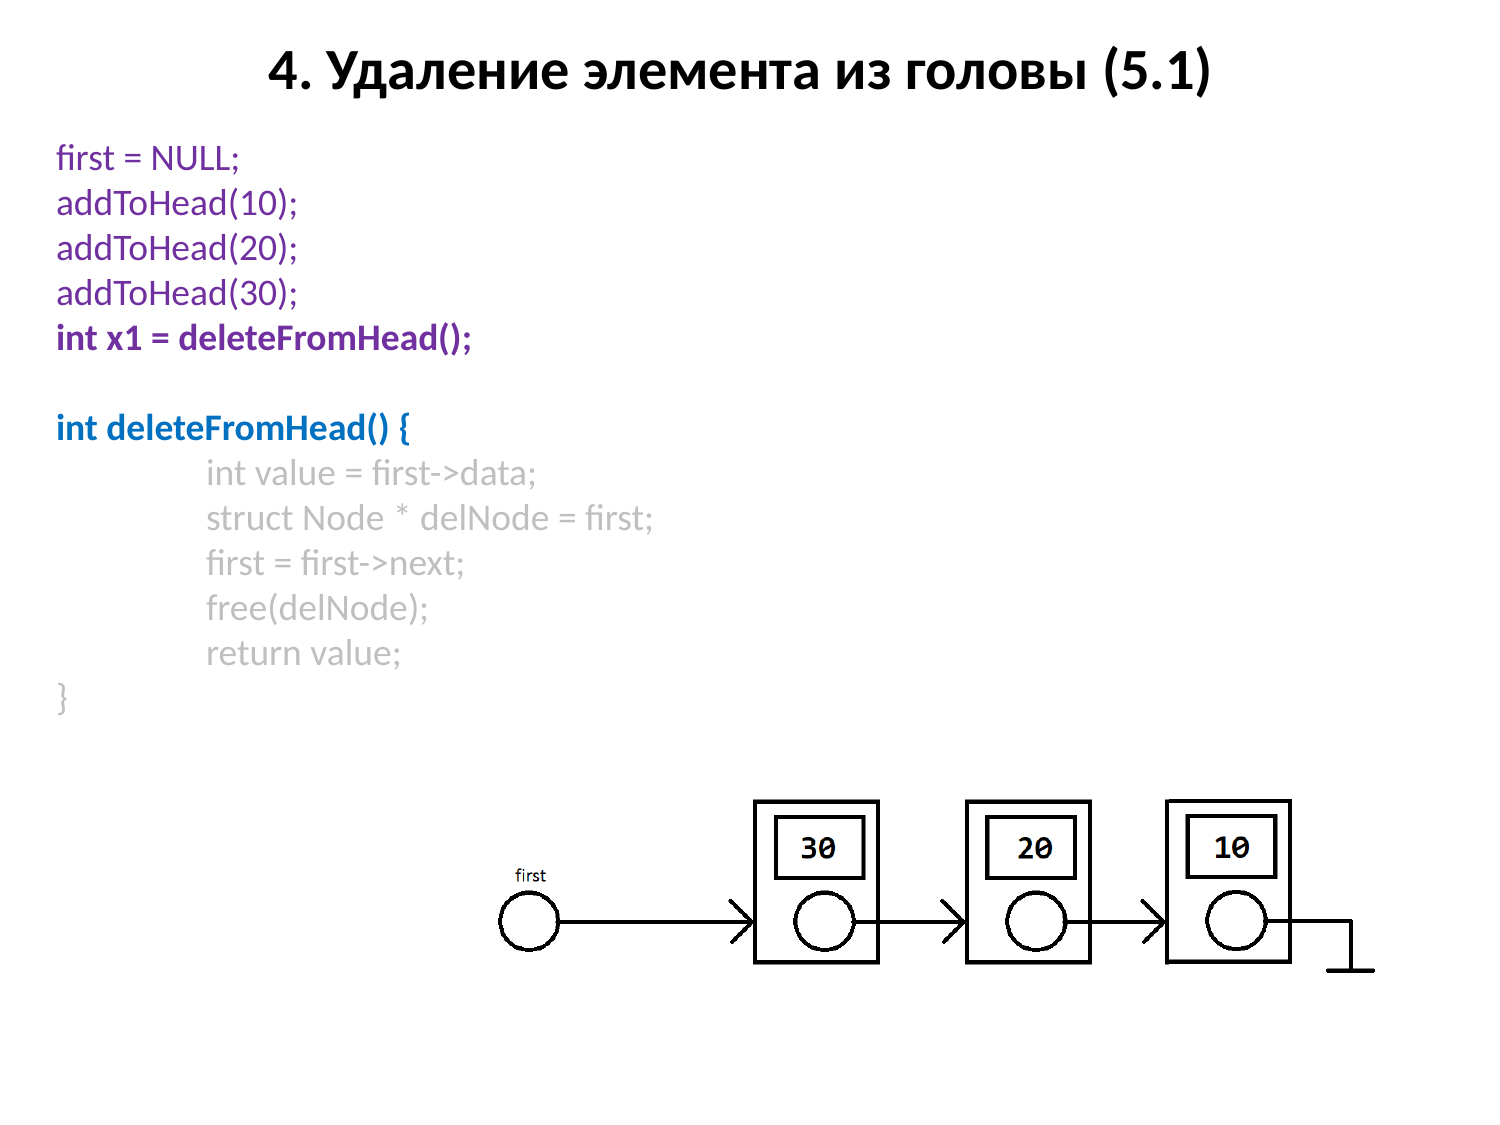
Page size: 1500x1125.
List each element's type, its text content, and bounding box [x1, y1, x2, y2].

text_box first = NULL; addToHead(10); addToHead(20); addToHead(30); int x1 = deleteFromHead(); int deleteFromHead() { int value = first->data; struct Node * delNode = first; first = first->next; free(delNode); return value; } [41, 125, 1459, 816]
title 4. Удаление элемента из головы (5.1) [0, 19, 1483, 114]
picture [482, 763, 1378, 988]
